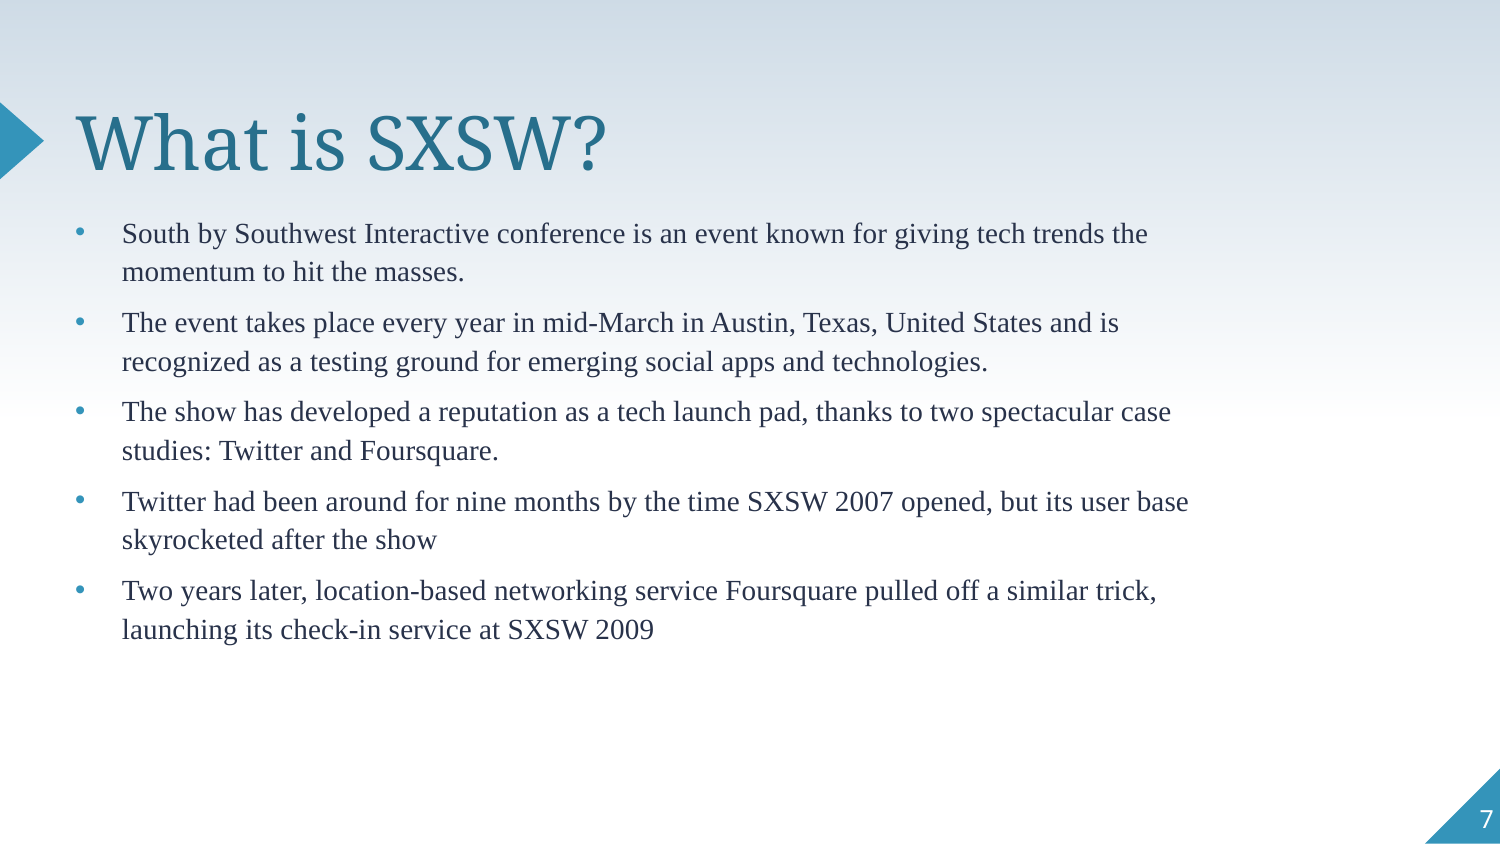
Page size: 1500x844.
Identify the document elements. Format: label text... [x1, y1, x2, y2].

list South by Southwest Interactive conference is an event known for giving tech trends the momentum to hit the masses. The event takes place every year in mid-March in Austin, Texas, United States and is recognized as a testing ground for emerging social apps and technologies. The show has developed a reputation as a tech launch pad, thanks to two spectacular case studies: Twitter and Foursquare. Twitter had been around for nine months by the time SXSW 2007 opened, but its user base skyrocketed after the show Two years later, location-based networking service Foursquare pulled off a similar trick, launching its check-in service at SXSW 2009 [75, 210, 1209, 741]
title What is SXSW? [75, 112, 677, 210]
slide_number 7 [1418, 760, 1494, 838]
